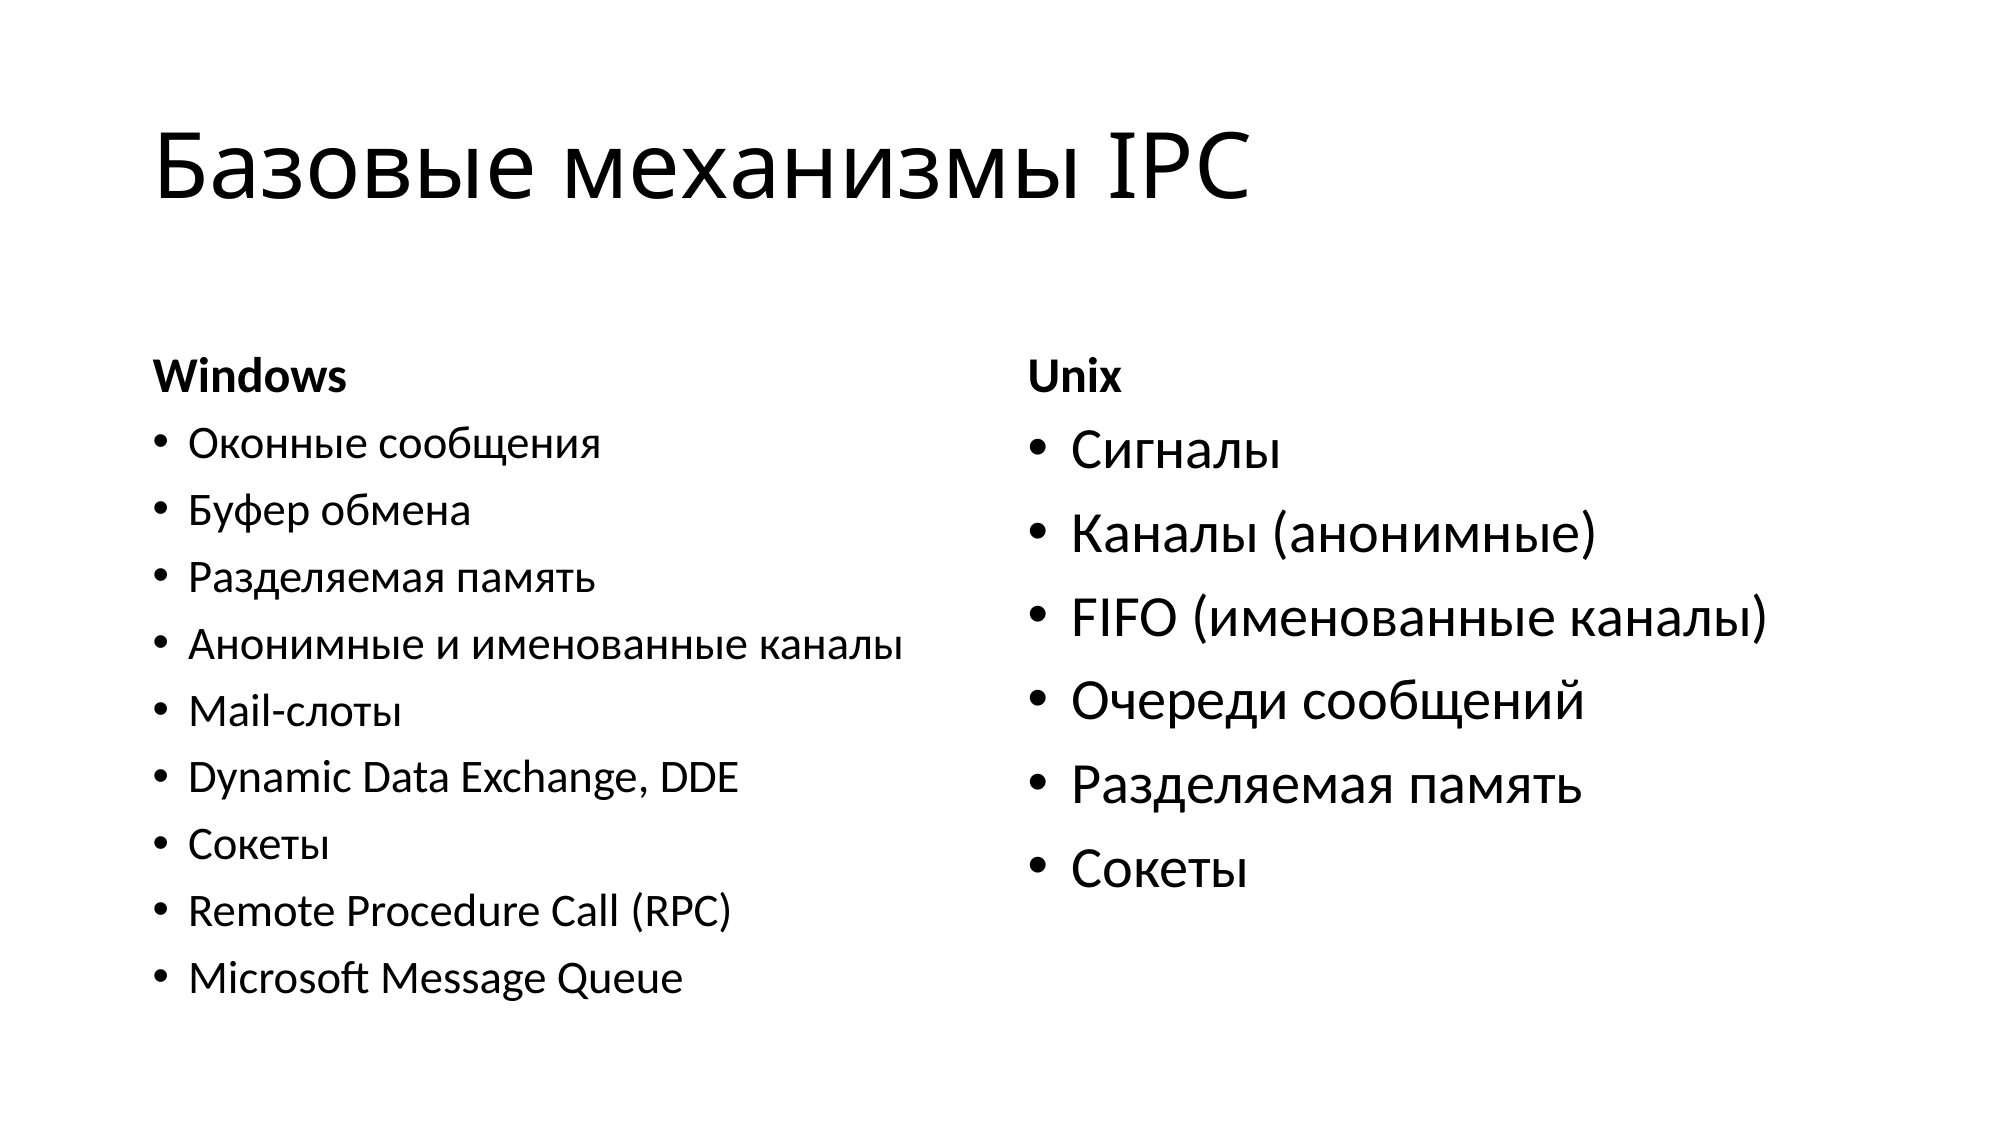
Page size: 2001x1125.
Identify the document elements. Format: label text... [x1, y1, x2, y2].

title Базовые механизмы IPC [137, 59, 1863, 278]
list Windows [137, 275, 984, 410]
list Сигналы Каналы (анонимные) FIFO (именованные каналы) Очереди сообщений Разделяемая память Сокеты [1012, 410, 1863, 1016]
list Unix [1012, 275, 1863, 410]
list Оконные сообщения Буфер обмена Разделяемая память Анонимные и именованные каналы Mail-слоты Dynamic Data Exchange, DDE Сокеты Remote Procedure Call (RPC) Microsoft Message Queue [137, 410, 984, 1016]
